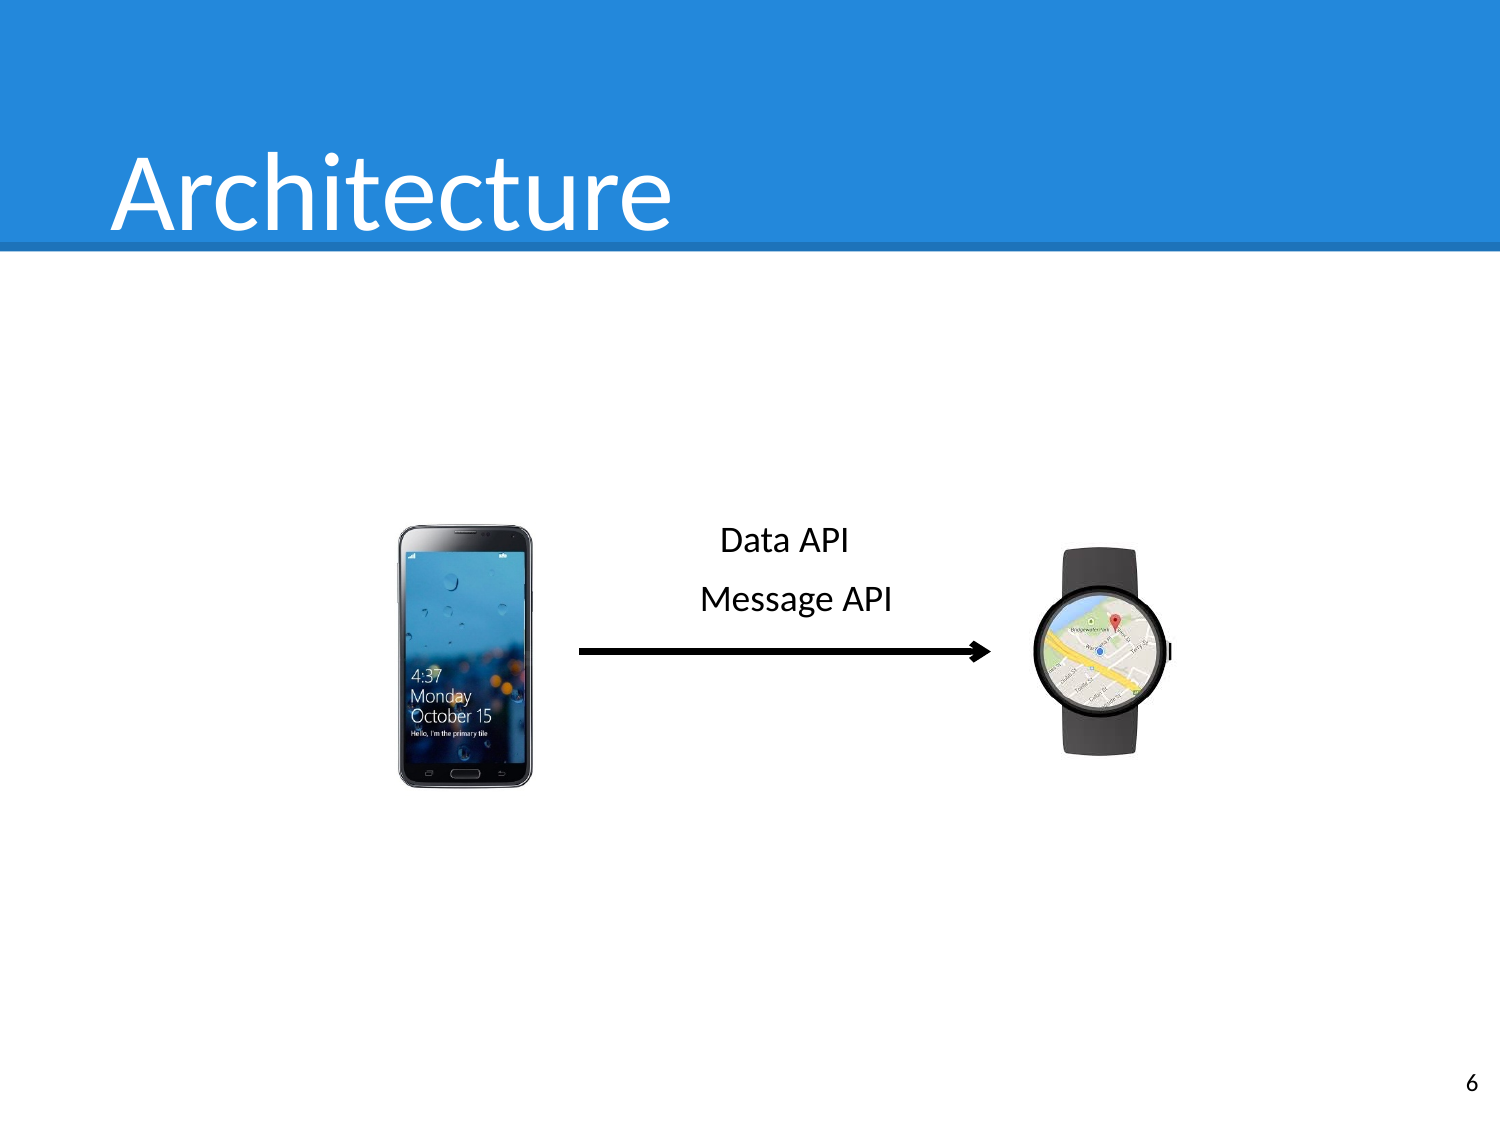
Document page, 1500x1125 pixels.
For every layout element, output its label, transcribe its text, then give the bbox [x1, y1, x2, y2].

picture [317, 511, 601, 796]
text_box Architecture [95, 110, 691, 261]
text_box Data API [705, 507, 865, 566]
slide_number 6 [1403, 1038, 1494, 1125]
picture [990, 542, 1209, 760]
text_box Message API [685, 566, 909, 627]
